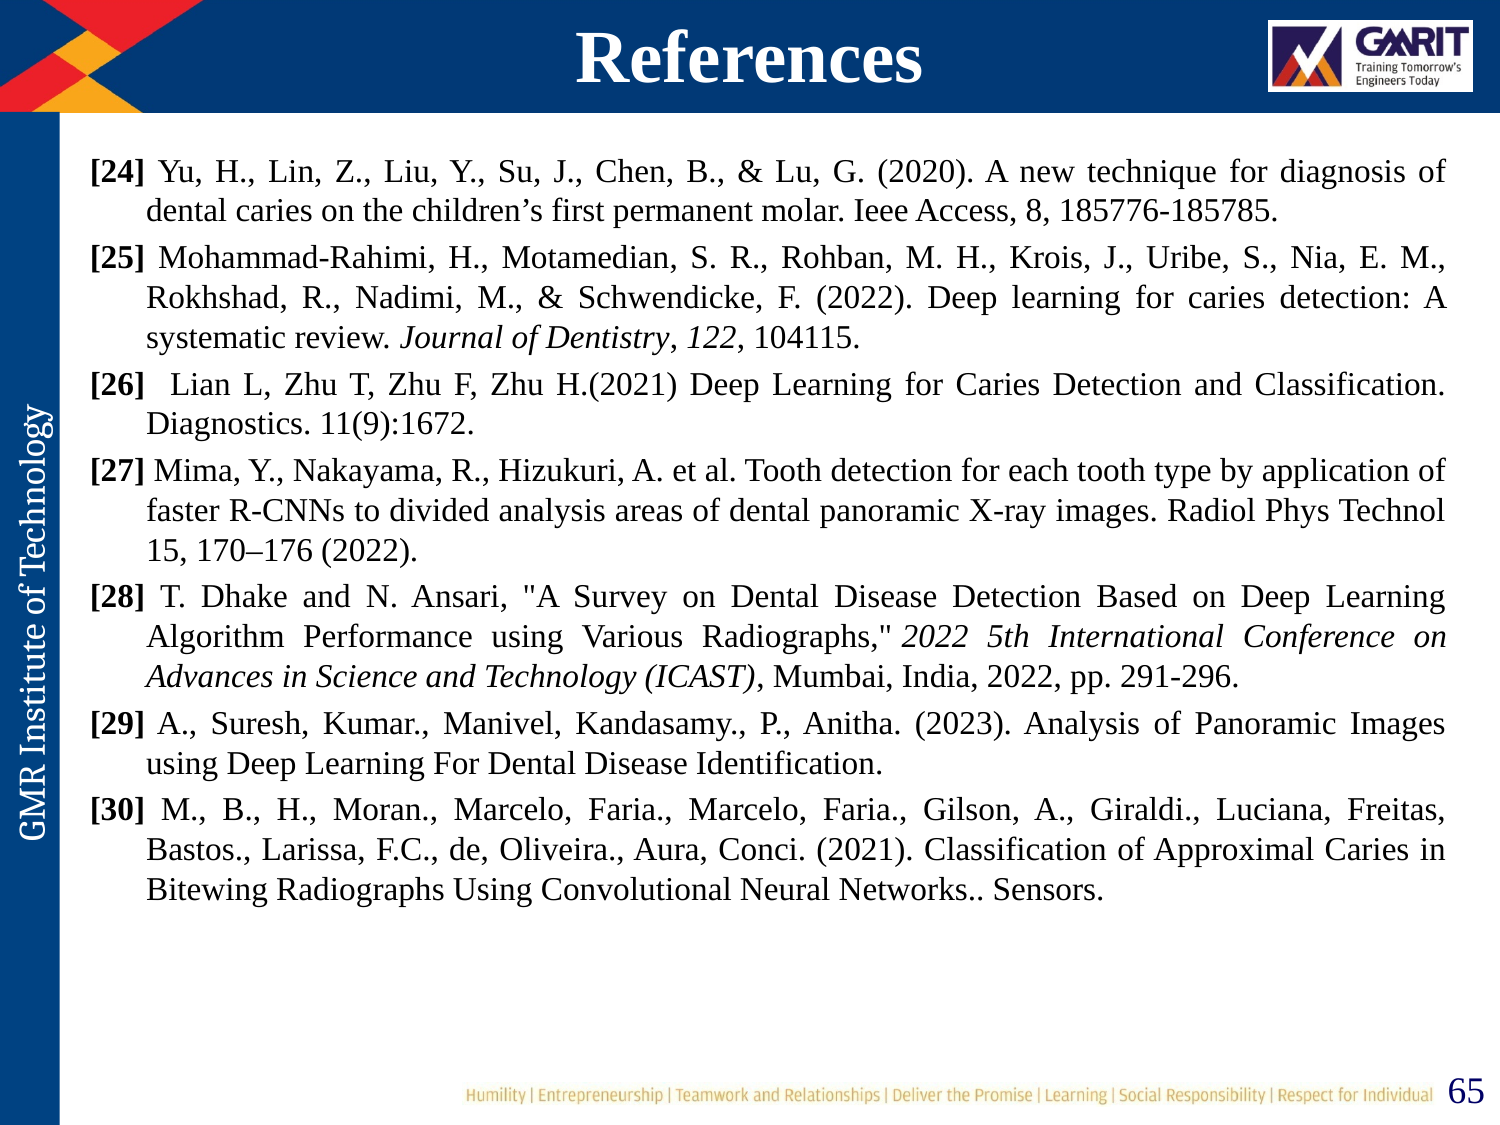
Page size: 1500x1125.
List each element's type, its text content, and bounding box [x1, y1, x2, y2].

title References [75, 0, 1425, 141]
picture [462, 1082, 1187, 1107]
slide_number 65 [1187, 1058, 1500, 1110]
picture [1425, 0, 1500, 113]
list [24] Yu, H., Lin, Z., Liu, Y., Su, J., Chen, B., & Lu, G. (2020). A new technique for diagnosis of dental caries on the children’s first permanent molar. Ieee Access, 8, 185776-185785. [25] Mohammad‐Rahimi, H., Motamedian, S. R., Rohban, M. H., Krois, J., Uribe, S., Nia, E. M., Rokhshad, R., Nadimi, M., & Schwendicke, F. (2022). Deep learning for caries detection: A systematic review. Journal of Dentistry, 122, 104115. [26] Lian L, Zhu T, Zhu F, Zhu H.(2021) Deep Learning for Caries Detection and Classification. Diagnostics. 11(9):1672. [27] Mima, Y., Nakayama, R., Hizukuri, A. et al. Tooth detection for each tooth type by application of faster R-CNNs to divided analysis areas of dental panoramic X-ray images. Radiol Phys Technol 15, 170–176 (2022). [28] T. Dhake and N. Ansari, "A Survey on Dental Disease Detection Based on Deep Learning Algorithm Performance using Various Radiographs," 2022 5th International Conference on Advances in Science and Technology (ICAST), Mumbai, India, 2022, pp. 291-296. [29] A., Suresh, Kumar., Manivel, Kandasamy., P., Anitha. (2023). Analysis of Panoramic Images using Deep Learning For Dental Disease Identification. [30] M., B., H., Moran., Marcelo, Faria., Marcelo, Faria., Gilson, A., Giraldi., Luciana, Freitas, Bastos., Larissa, F.C., de, Oliveira., Aura, Conci. (2021). Classification of Approximal Caries in Bitewing Radiographs Using Convolutional Neural Networks.. Sensors. [75, 141, 1463, 1070]
picture [0, 0, 75, 113]
